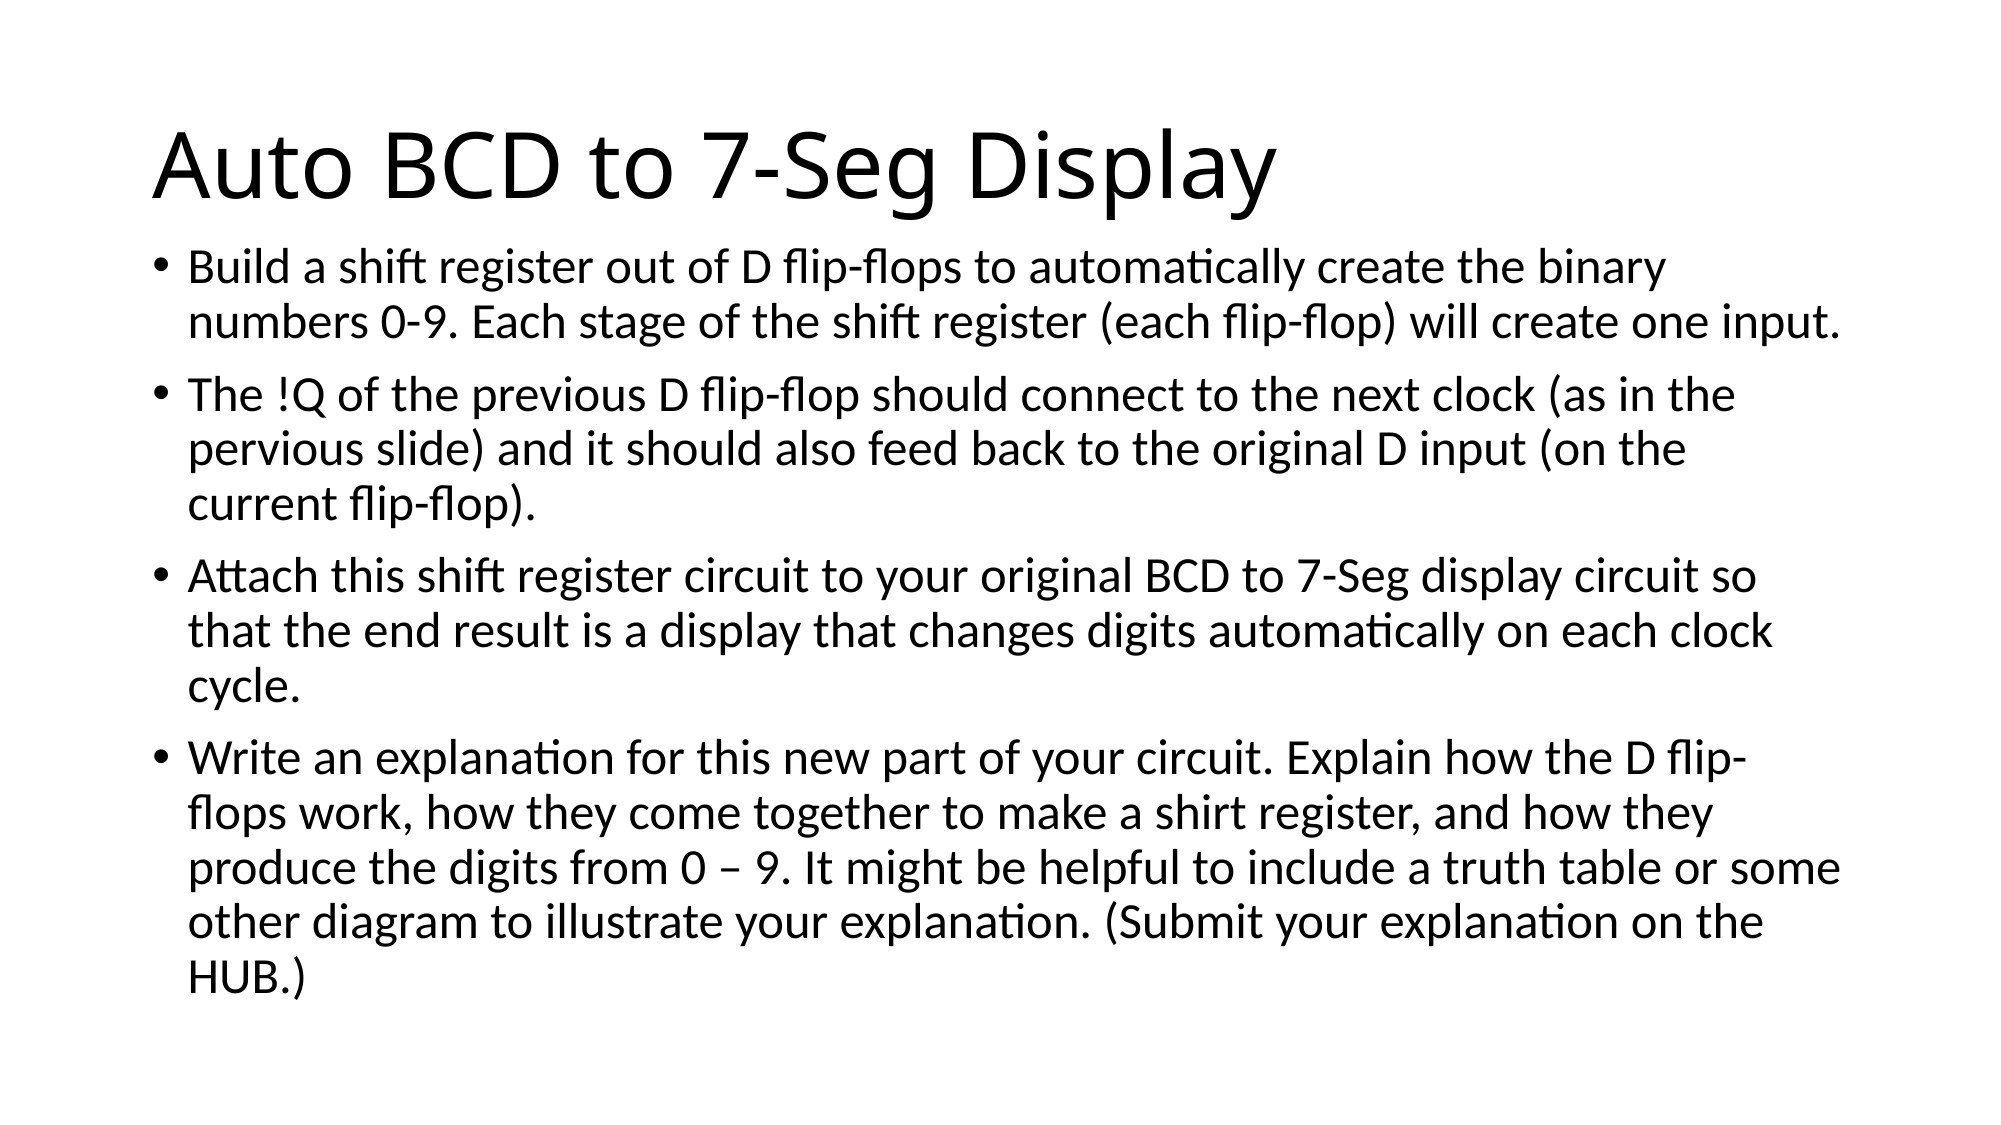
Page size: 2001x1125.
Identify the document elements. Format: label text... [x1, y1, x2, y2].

list Build a shift register out of D flip-flops to automatically create the binary numbers 0-9. Each stage of the shift register (each flip-flop) will create one input. The !Q of the previous D flip-flop should connect to the next clock (as in the pervious slide) and it should also feed back to the original D input (on the current flip-flop). Attach this shift register circuit to your original BCD to 7-Seg display circuit so that the end result is a display that changes digits automatically on each clock cycle. Write an explanation for this new part of your circuit. Explain how the D flip-flops work, how they come together to make a shirt register, and how they produce the digits from 0 – 9. It might be helpful to include a truth table or some other diagram to illustrate your explanation. (Submit your explanation on the HUB.) [137, 232, 1863, 1057]
title Auto BCD to 7-Seg Display [137, 59, 1863, 232]
